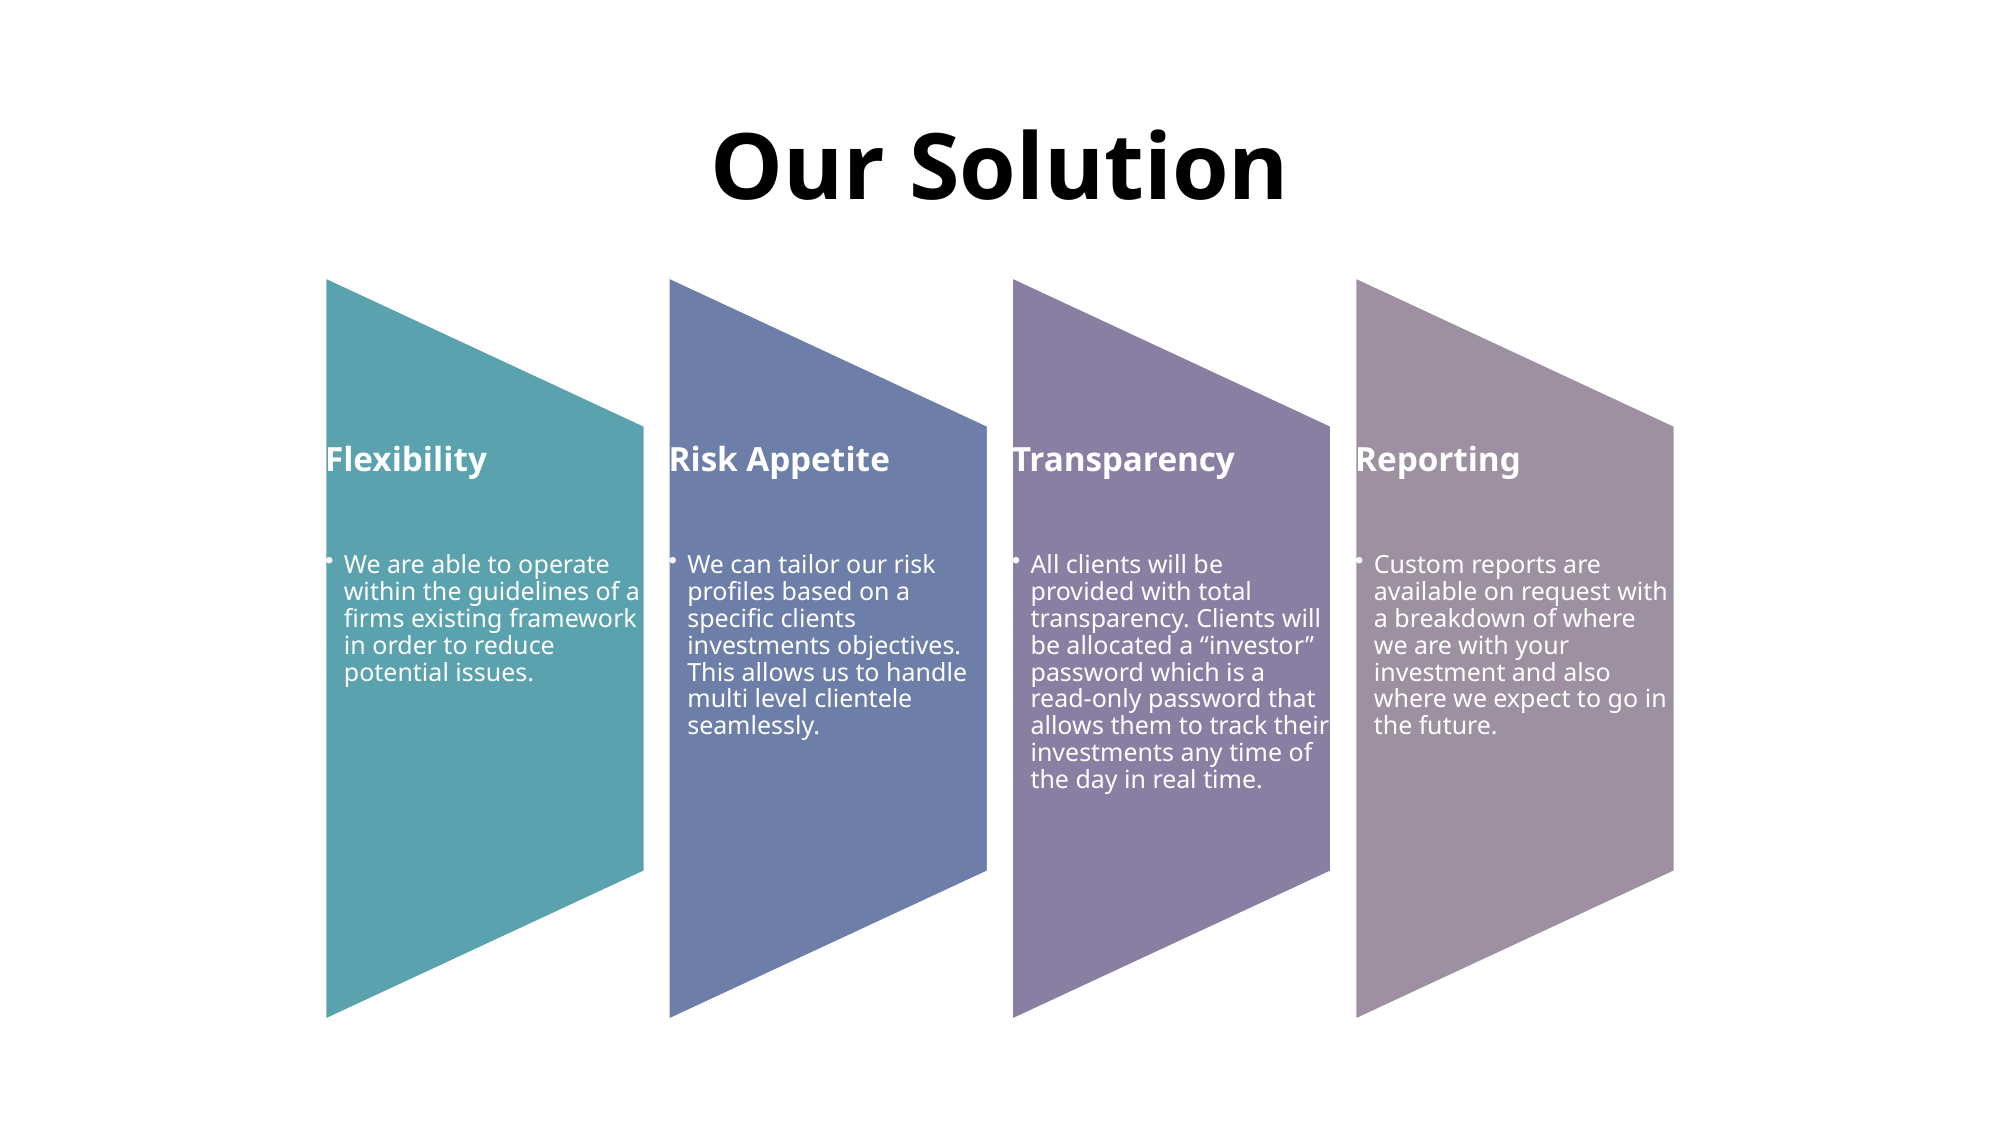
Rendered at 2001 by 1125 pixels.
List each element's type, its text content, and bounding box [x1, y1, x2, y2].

title Our Solution [138, 62, 1862, 278]
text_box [324, 277, 1675, 1020]
